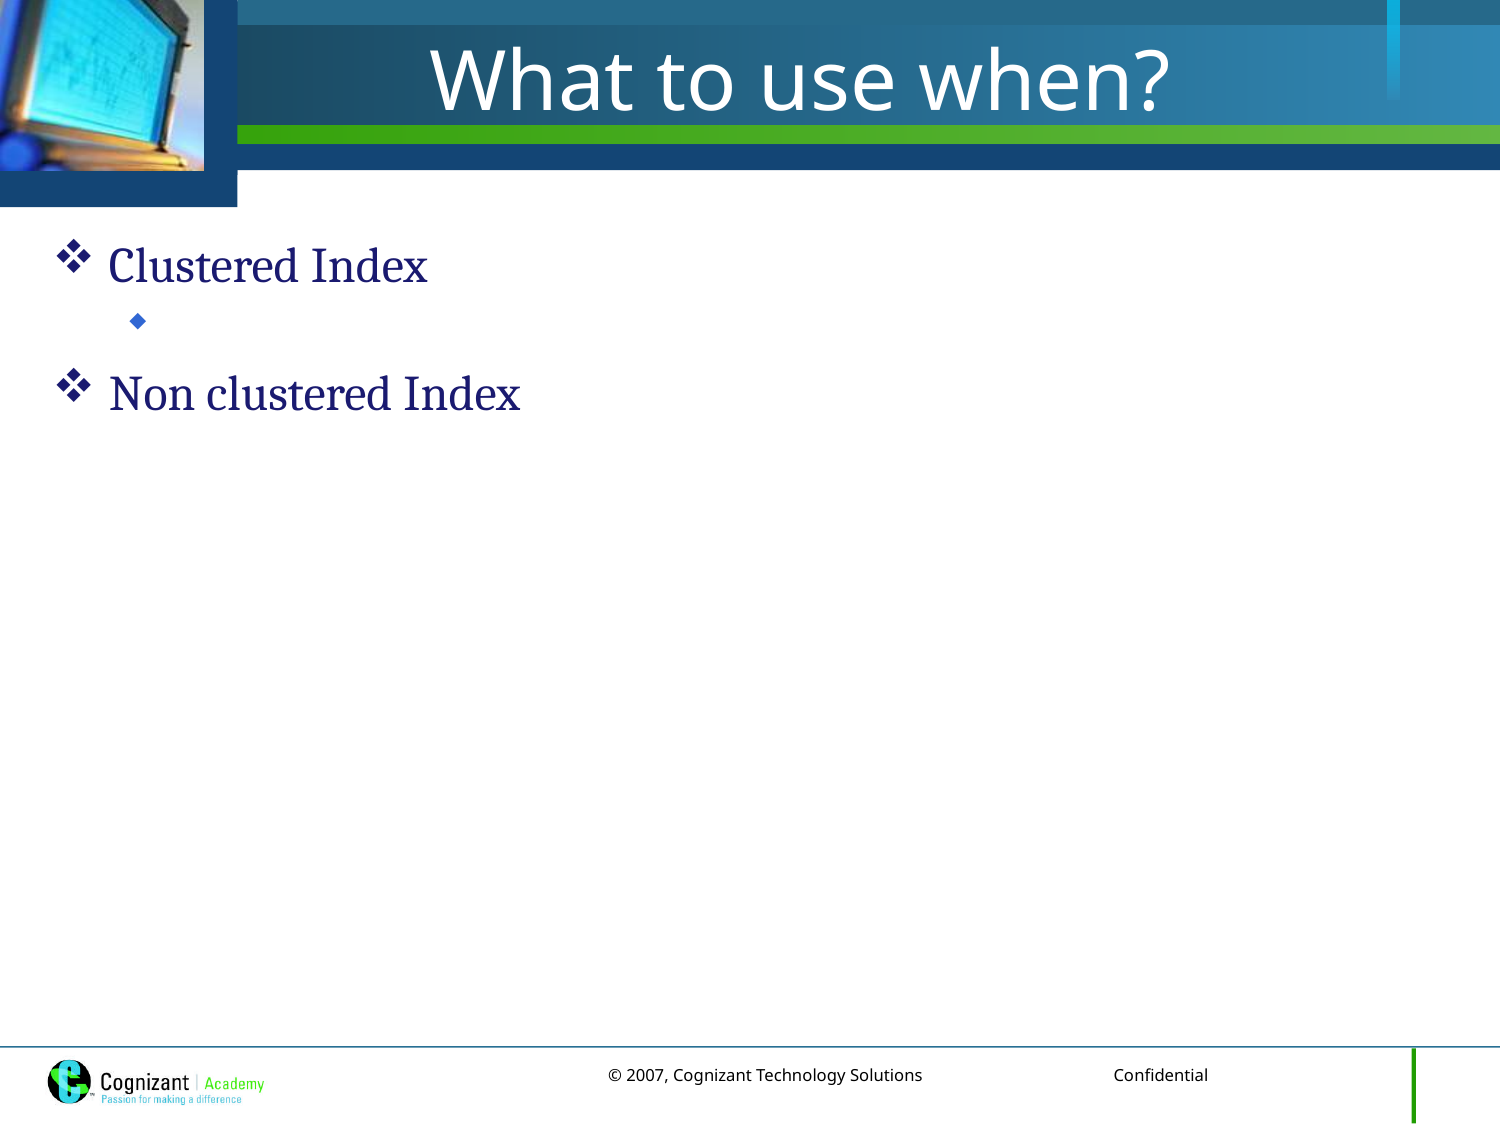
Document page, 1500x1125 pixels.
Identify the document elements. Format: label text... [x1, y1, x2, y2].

picture [0, 0, 204, 171]
title What to use when? [237, 33, 1363, 122]
picture [35, 1050, 275, 1119]
list Clustered Index Non clustered Index [37, 224, 1463, 1037]
